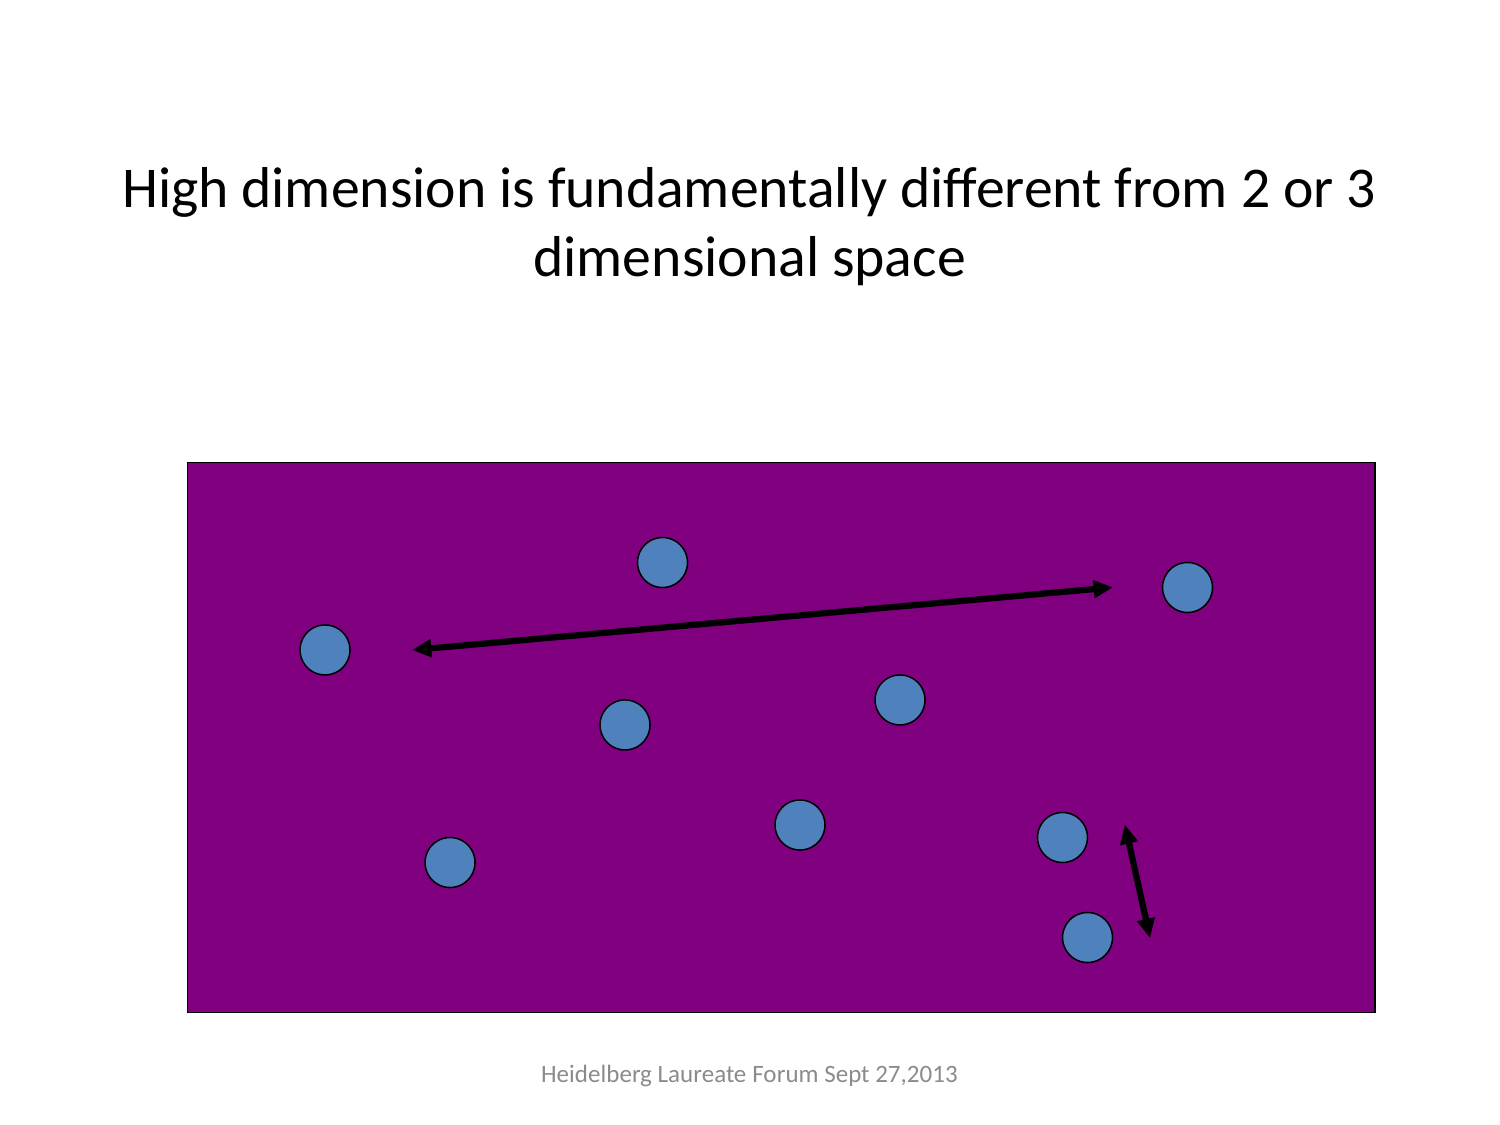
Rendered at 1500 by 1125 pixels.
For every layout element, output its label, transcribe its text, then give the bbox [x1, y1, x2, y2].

text_box [412, 582, 1113, 656]
text_box [637, 537, 688, 588]
footer Heidelberg Laureate Forum Sept 27,2013 [512, 1042, 988, 1103]
text_box [1162, 562, 1213, 613]
title High dimension is fundamentally different from 2 or 3 dimensional space [75, 141, 1425, 297]
text_box [300, 624, 351, 675]
text_box [1062, 912, 1113, 963]
text_box [187, 462, 1375, 1013]
text_box [875, 674, 926, 725]
text_box [774, 799, 826, 851]
text_box [425, 837, 476, 888]
text_box [1121, 825, 1154, 938]
text_box [1037, 812, 1088, 863]
text_box [600, 699, 651, 750]
